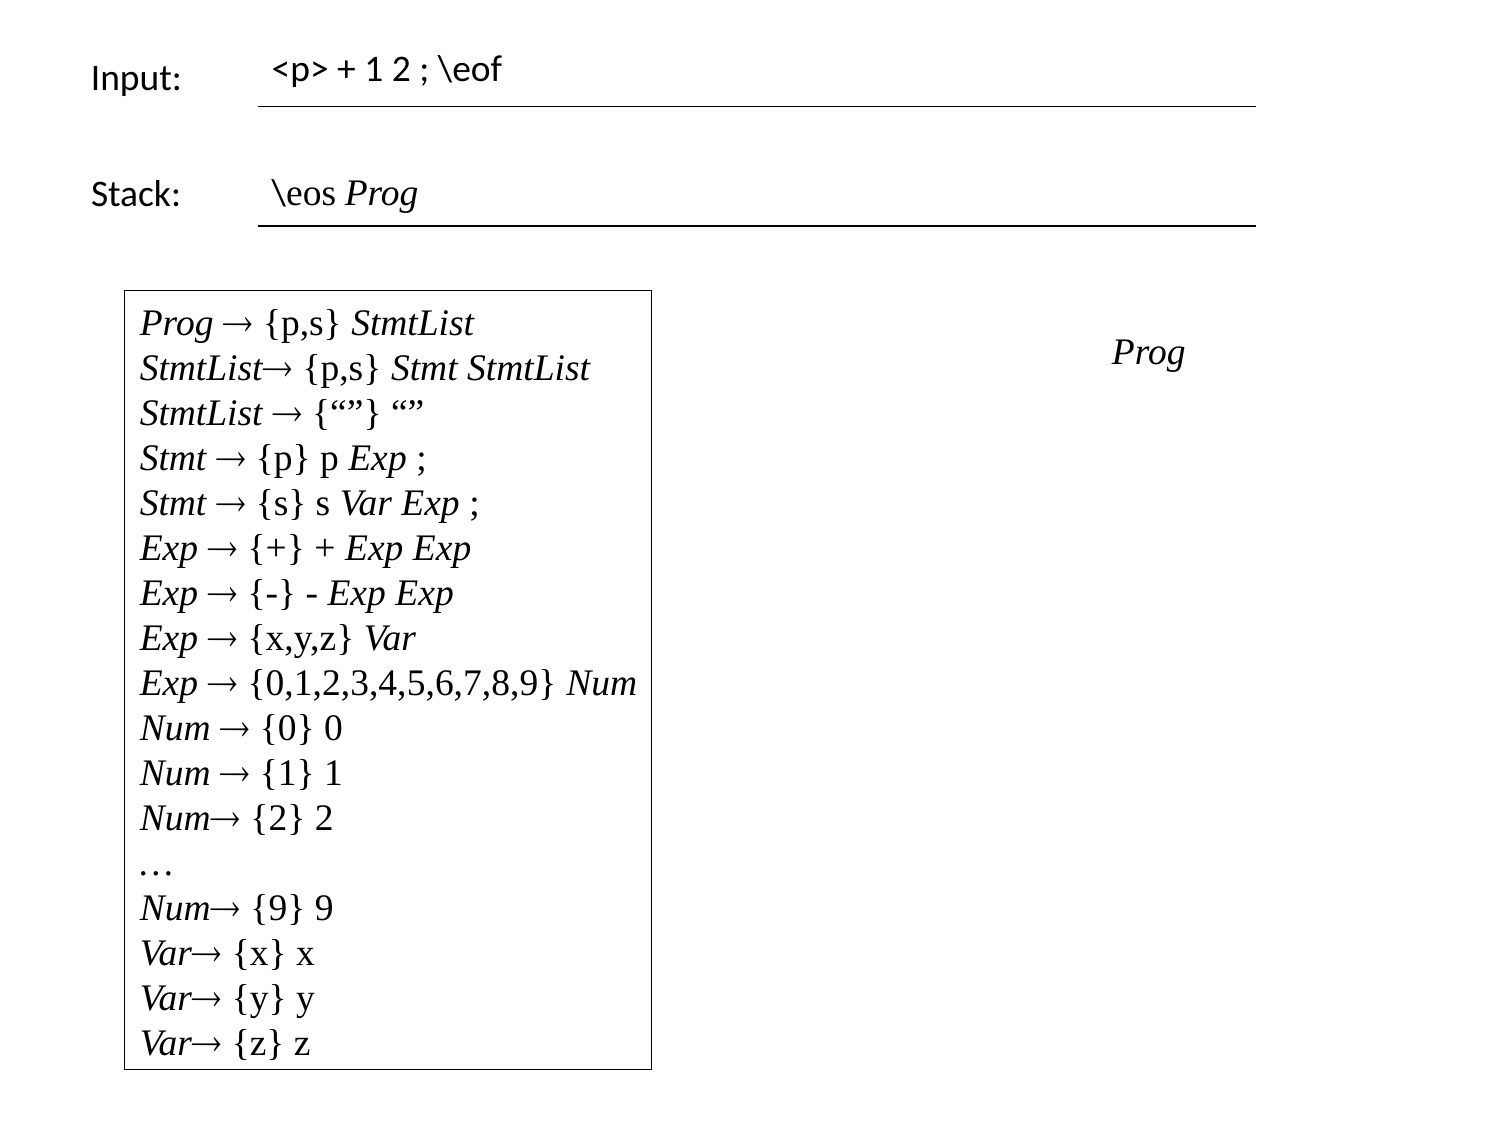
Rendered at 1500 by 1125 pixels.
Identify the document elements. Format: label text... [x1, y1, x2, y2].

text_box Prog [1097, 319, 1201, 380]
table_header <p> + 1 2 ; \eof [258, 47, 1256, 106]
table_header \eos Prog [258, 166, 1256, 225]
text_box Prog  {p,s} StmtList StmtList {p,s} Stmt StmtList StmtList  {“”} “” Stmt  {p} p Exp ; Stmt  {s} s Var Exp ; Exp  {+} + Exp Exp Exp  {-} - Exp Exp Exp  {x,y,z} Var Exp  {0,1,2,3,4,5,6,7,8,9} Num Num  {0} 0 Num  {1} 1 Num {2} 2 … Num {9} 9 Var {x} x Var {y} y Var {z} z [124, 290, 652, 1070]
text_box Input: [76, 45, 197, 106]
text_box Stack: [76, 161, 197, 222]
